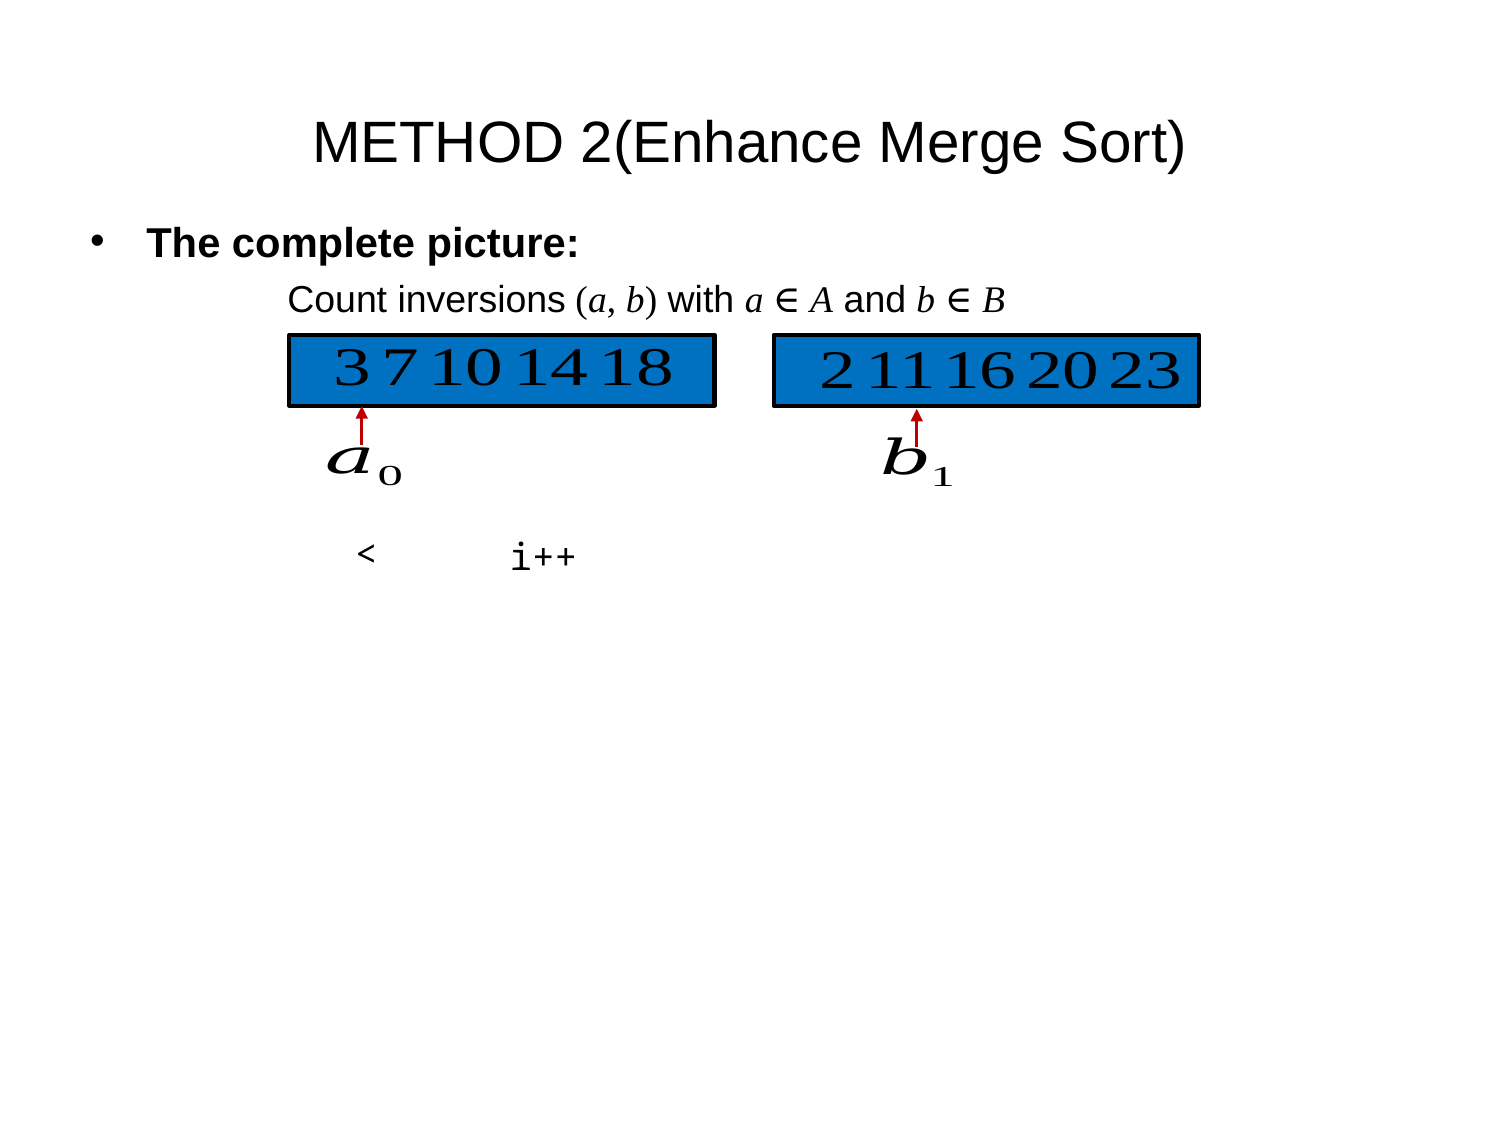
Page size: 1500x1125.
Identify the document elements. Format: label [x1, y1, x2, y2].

list [74, 207, 1426, 1006]
text_box [241, 266, 1200, 492]
text_box [419, 526, 686, 586]
title [74, 44, 1426, 207]
